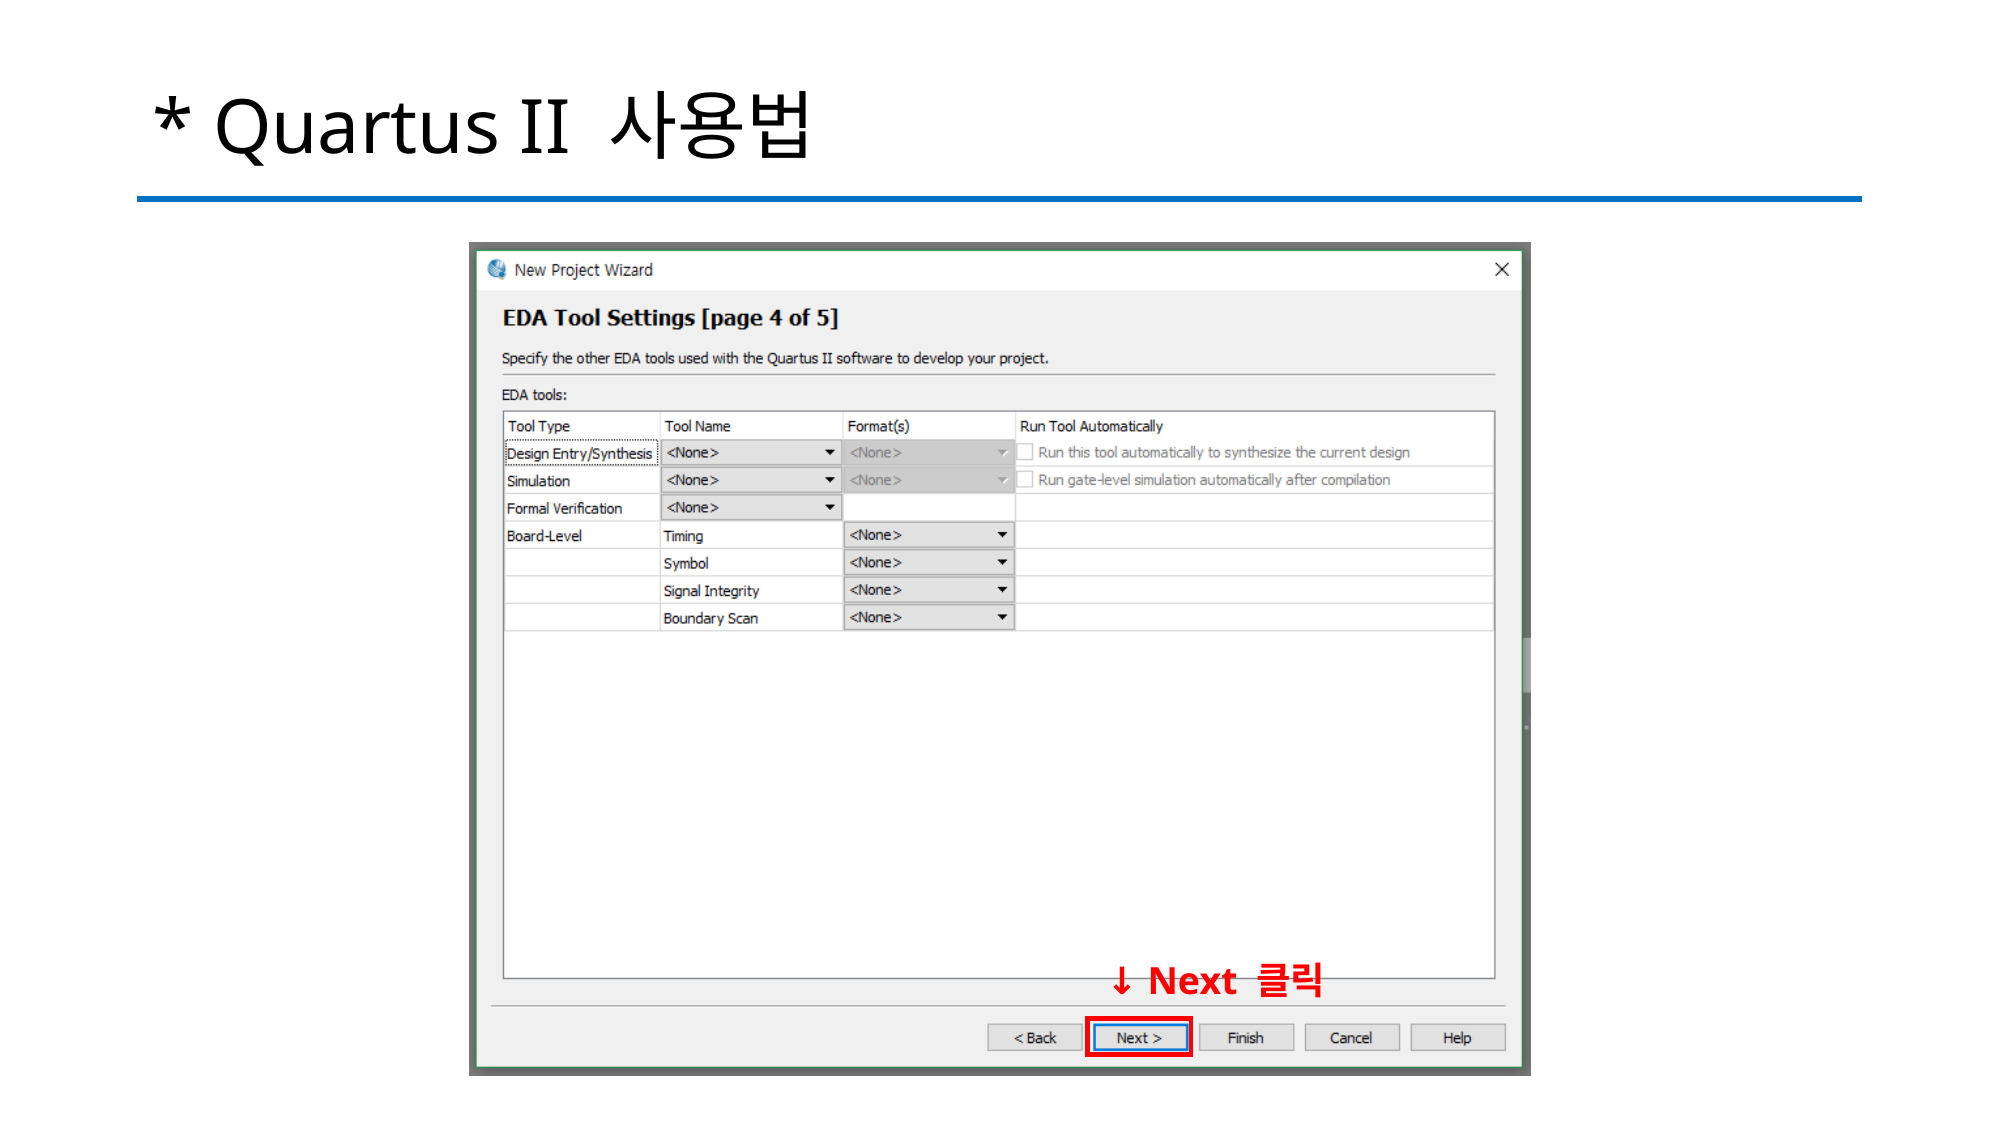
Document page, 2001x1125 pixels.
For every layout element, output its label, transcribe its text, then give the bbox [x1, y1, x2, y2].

picture [469, 242, 1531, 1076]
title * Quartus II 사용법 [137, 59, 1863, 198]
